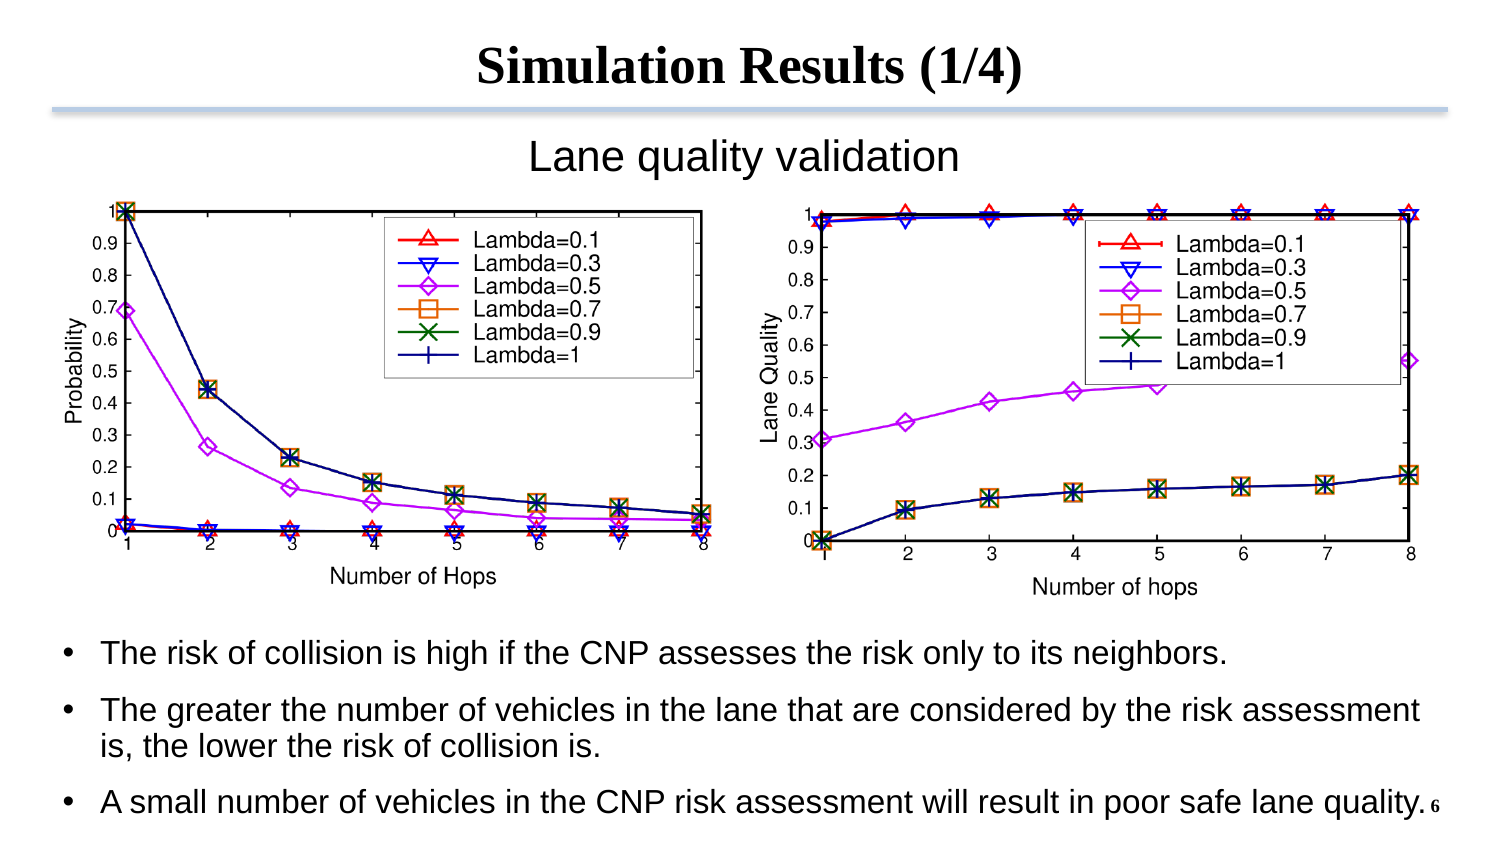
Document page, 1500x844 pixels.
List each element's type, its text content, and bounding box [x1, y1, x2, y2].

picture [756, 201, 1432, 607]
slide_number 6 [1412, 785, 1449, 824]
picture [62, 198, 724, 595]
title Simulation Results (1/4) [51, 21, 1449, 103]
text_box The risk of collision is high if the CNP assesses the risk only to its neighbors. The greater the number of vehicles in the lane that are considered by the risk assessment is, the lower the risk of collision is. A small number of vehicles in the CNP risk assessment will result in poor safe lane quality. [51, 615, 1475, 842]
text_box Lane quality validation [97, 127, 1392, 188]
